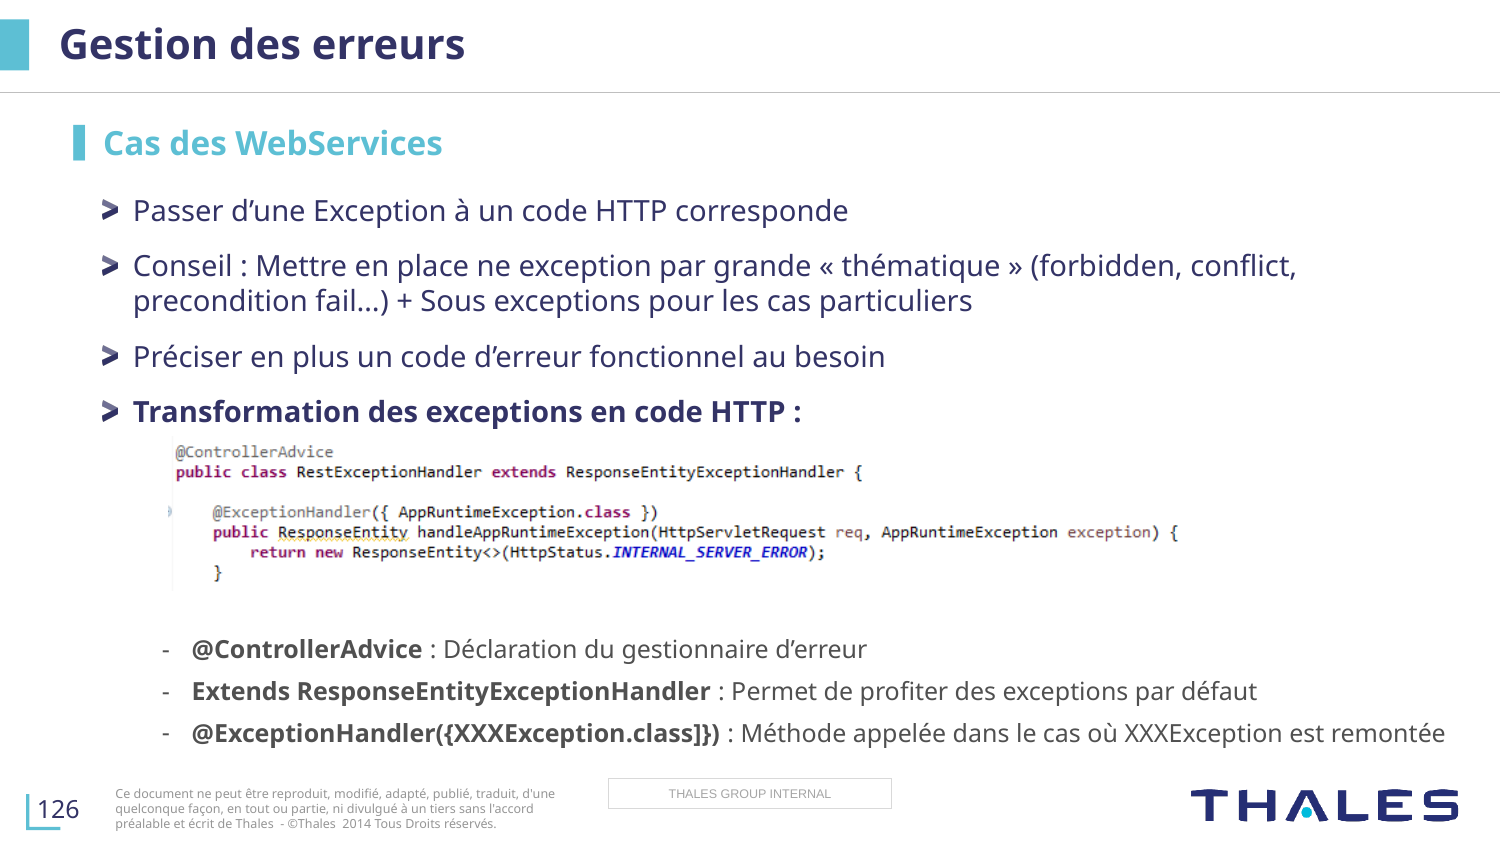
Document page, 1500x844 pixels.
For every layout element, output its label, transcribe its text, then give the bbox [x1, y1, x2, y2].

list Cas des WebServices Passer d’une Exception à un code HTTP corresponde Conseil : Mettre en place ne exception par grande « thématique » (forbidden, conflict, precondition fail…) + Sous exceptions pour les cas particuliers Préciser en plus un code d’erreur fonctionnel au besoin Transformation des exceptions en code HTTP : @ControllerAdvice : Déclaration du gestionnaire d’erreur Extends ResponseEntityExceptionHandler : Permet de profiter des exceptions par défaut @ExceptionHandler({XXXException.class]}) : Méthode appelée dans le cas où XXXException est remontée [29, 114, 1467, 760]
picture [102, 199, 118, 220]
picture [102, 400, 118, 422]
picture [168, 436, 1184, 592]
picture [102, 255, 118, 276]
picture [102, 345, 118, 366]
title Gestion des erreurs [43, 0, 1467, 93]
picture [1183, 778, 1467, 833]
